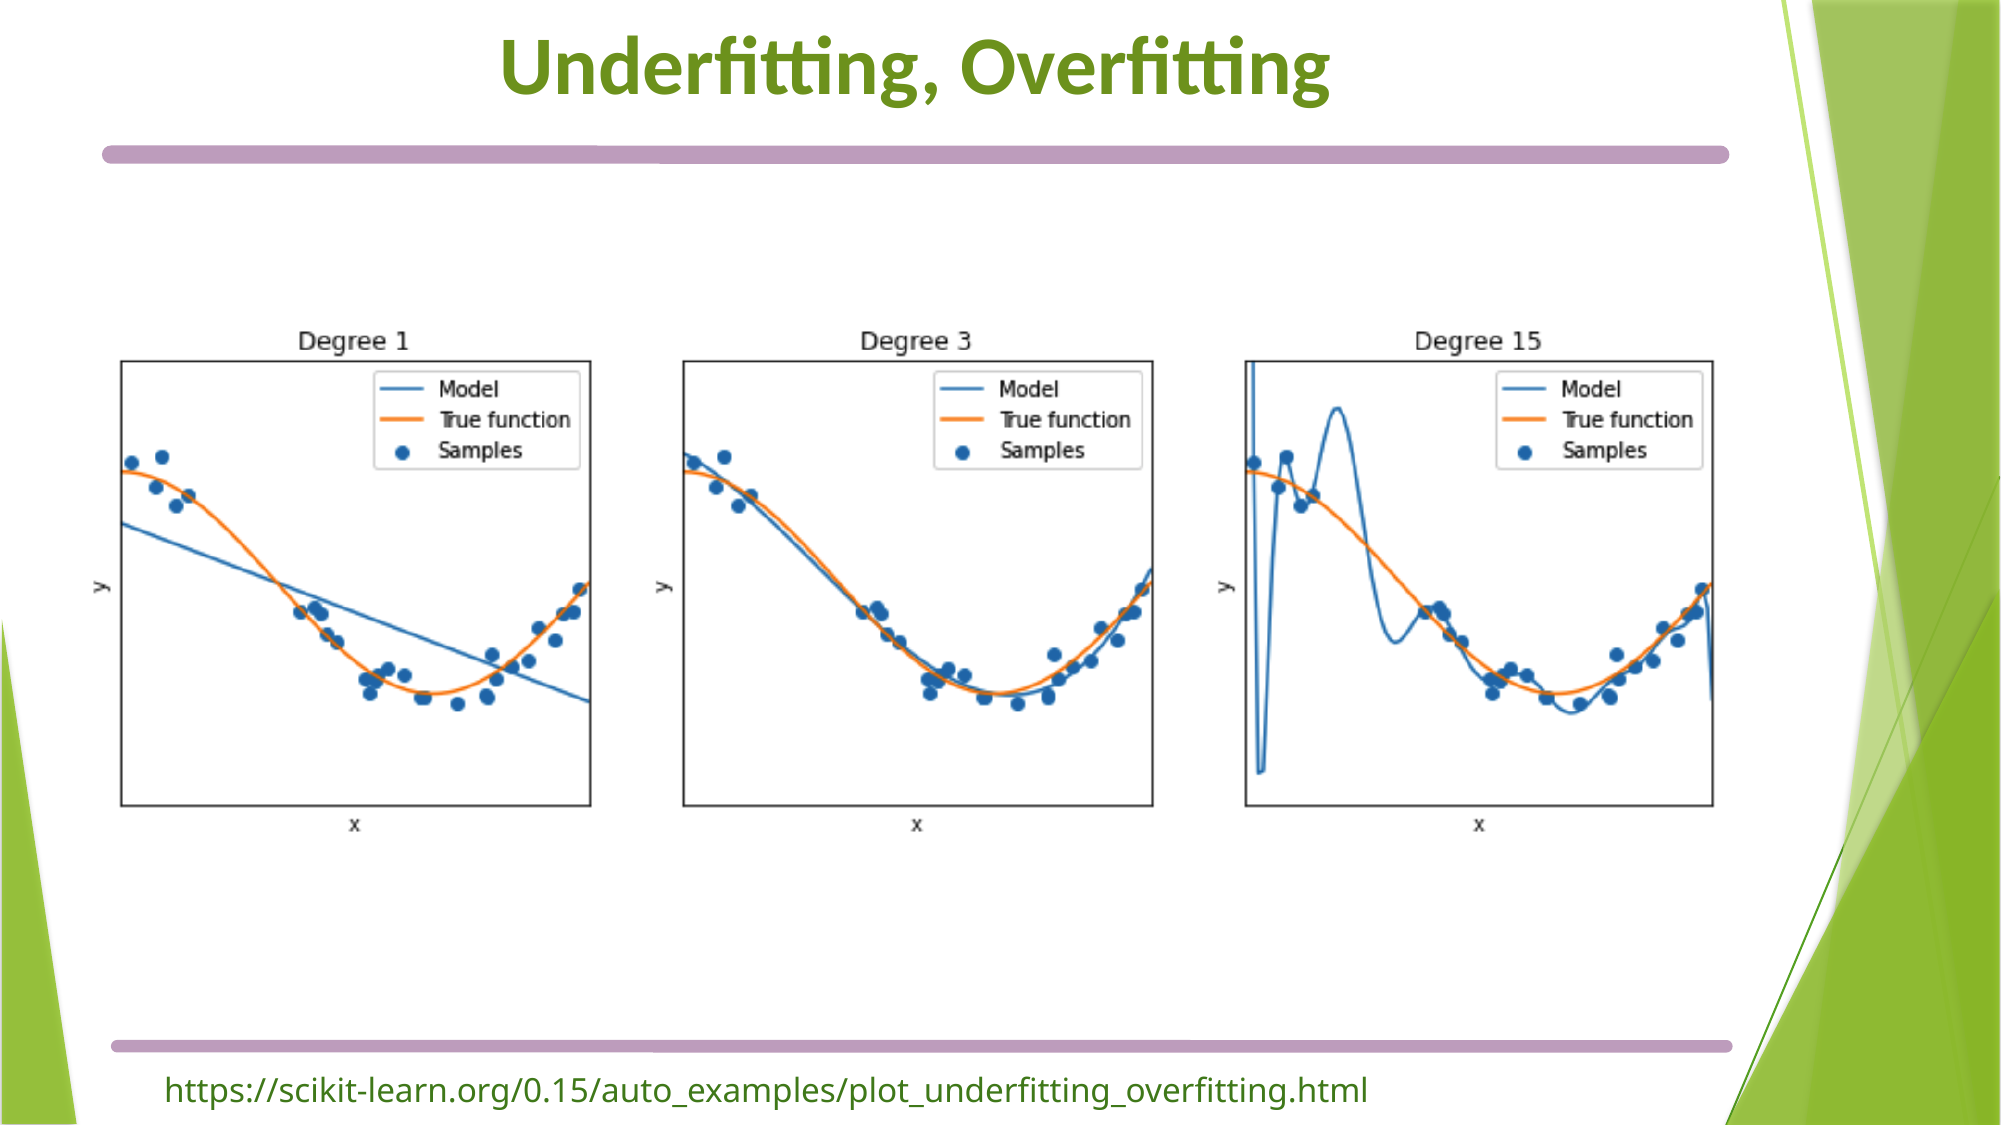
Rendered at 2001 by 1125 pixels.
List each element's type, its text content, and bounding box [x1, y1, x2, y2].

title Underfitting, Overfitting [111, 3, 1721, 155]
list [68, 311, 1792, 866]
footer https://scikit-learn.org/0.15/auto_examples/plot_underfitting_overfitting.html [149, 1058, 1500, 1119]
